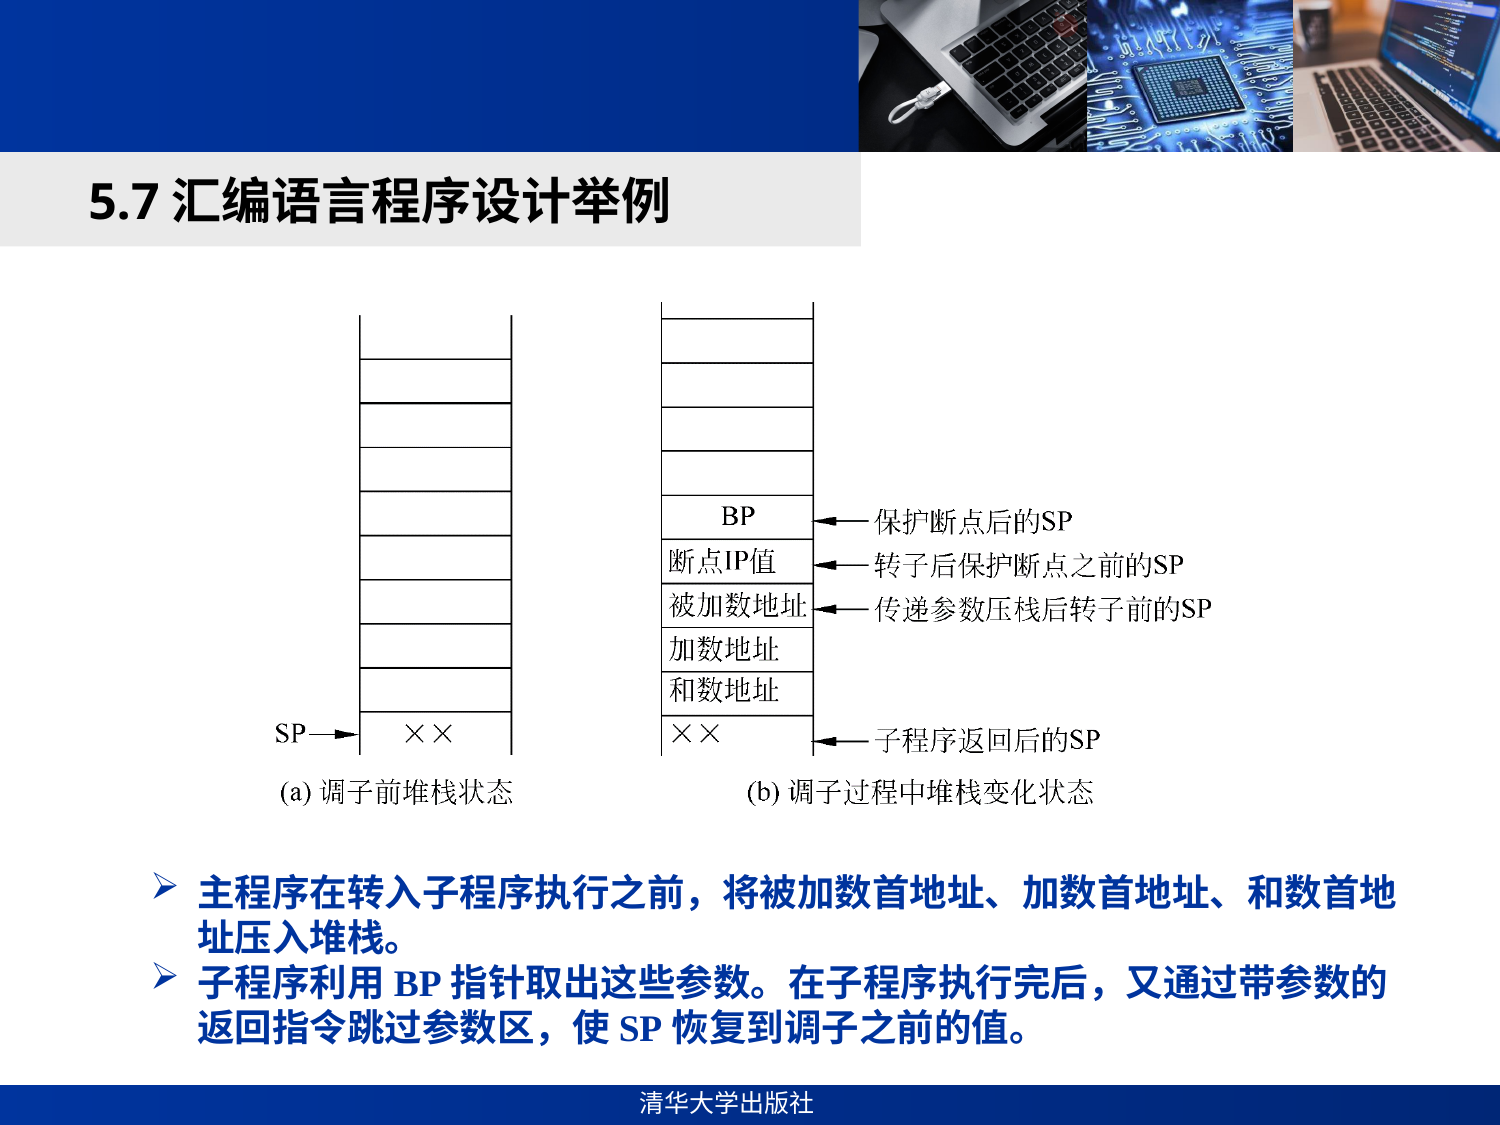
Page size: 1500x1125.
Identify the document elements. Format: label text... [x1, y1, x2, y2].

picture [275, 302, 1212, 806]
picture [858, 0, 1500, 152]
list 5.7汇编语言程序设计举例 [73, 162, 1031, 247]
text_box 主程序在转入子程序执行之前，将被加数首地址、加数首地址、和数首地址压入堆栈。 子程序利用BP指针取出这些参数。在子程序执行完后，又通过带参数的返回指令跳过参数区，使SP恢复到调子之前的值。 [135, 861, 1415, 1056]
